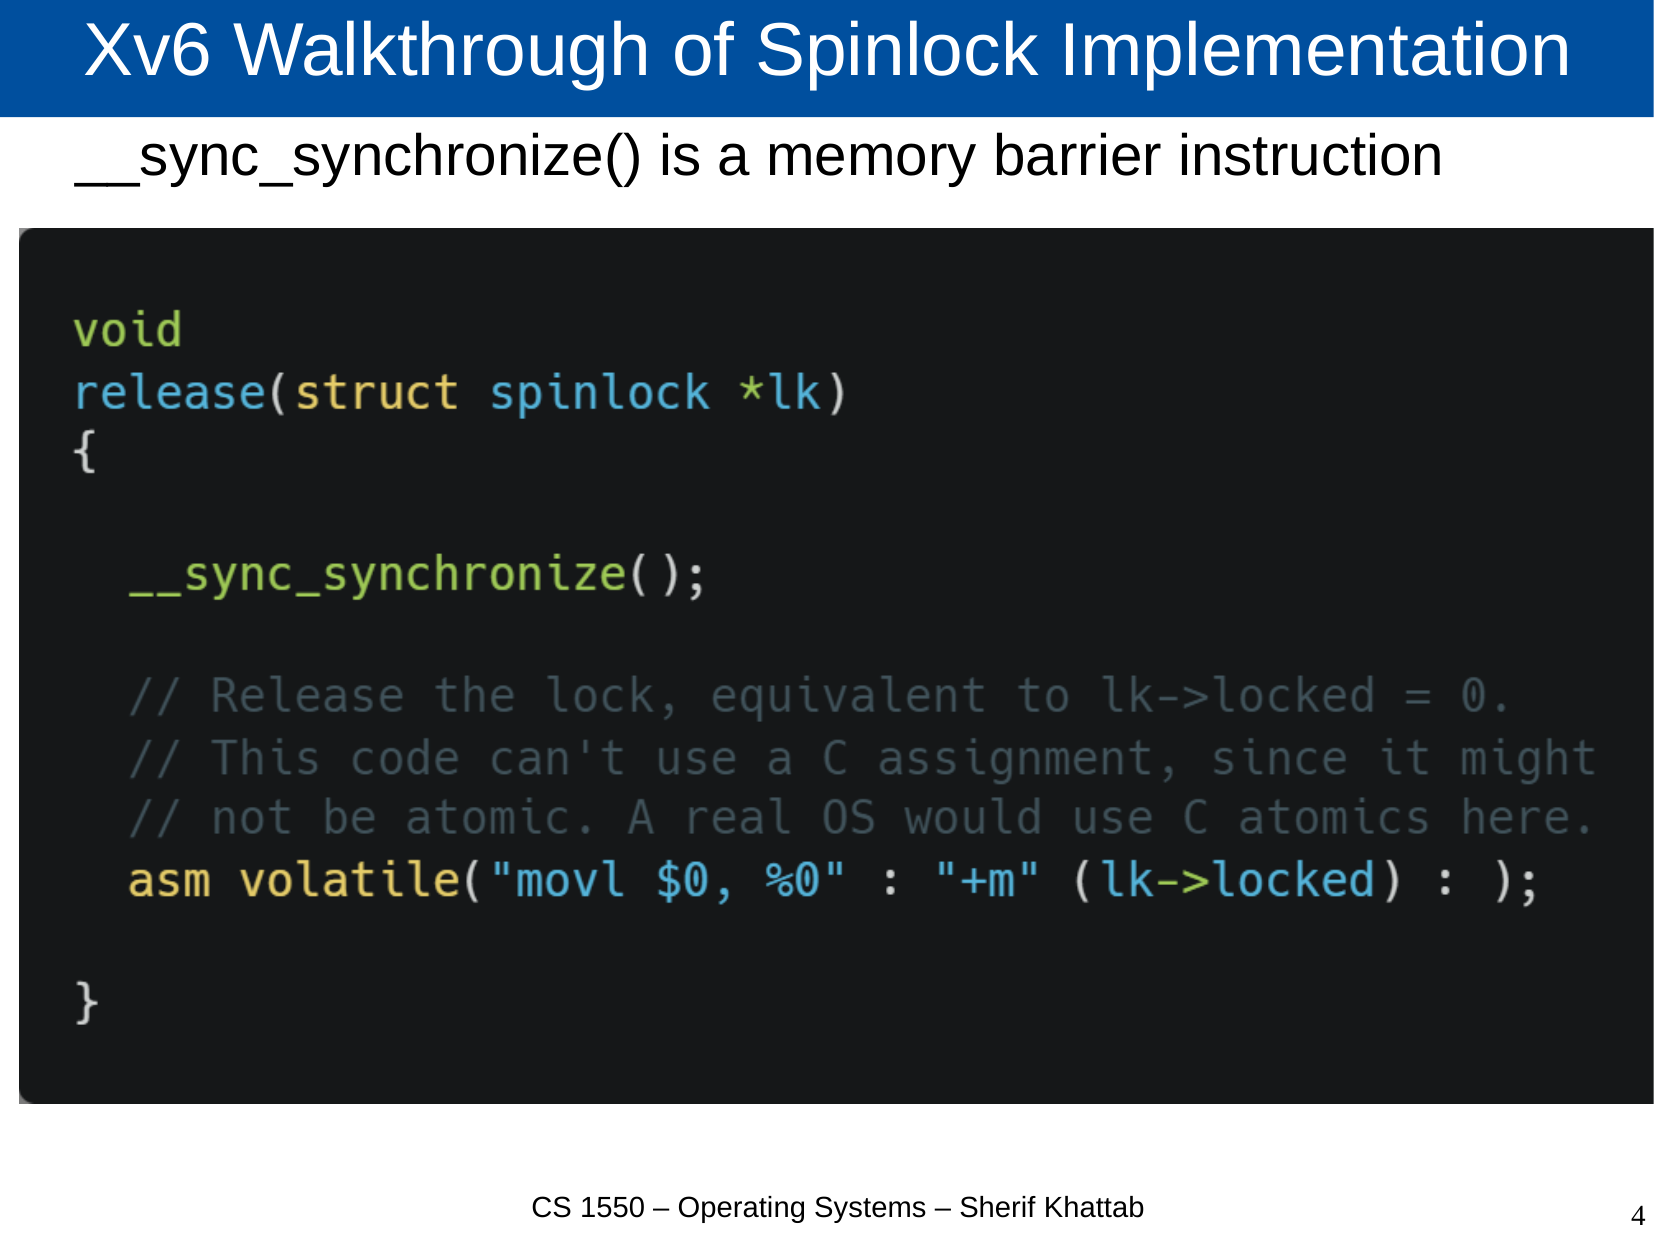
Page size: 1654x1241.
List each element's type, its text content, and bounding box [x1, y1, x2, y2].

footer CS 1550 – Operating Systems – Sherif Khattab [460, 1190, 1217, 1241]
slide_number 4 [1265, 1198, 1647, 1241]
title Xv6 Walkthrough of Spinlock Implementation [0, 0, 1654, 117]
list __sync_synchronize() is a memory barrier instruction [0, 117, 1654, 1195]
picture [18, 227, 1654, 1105]
